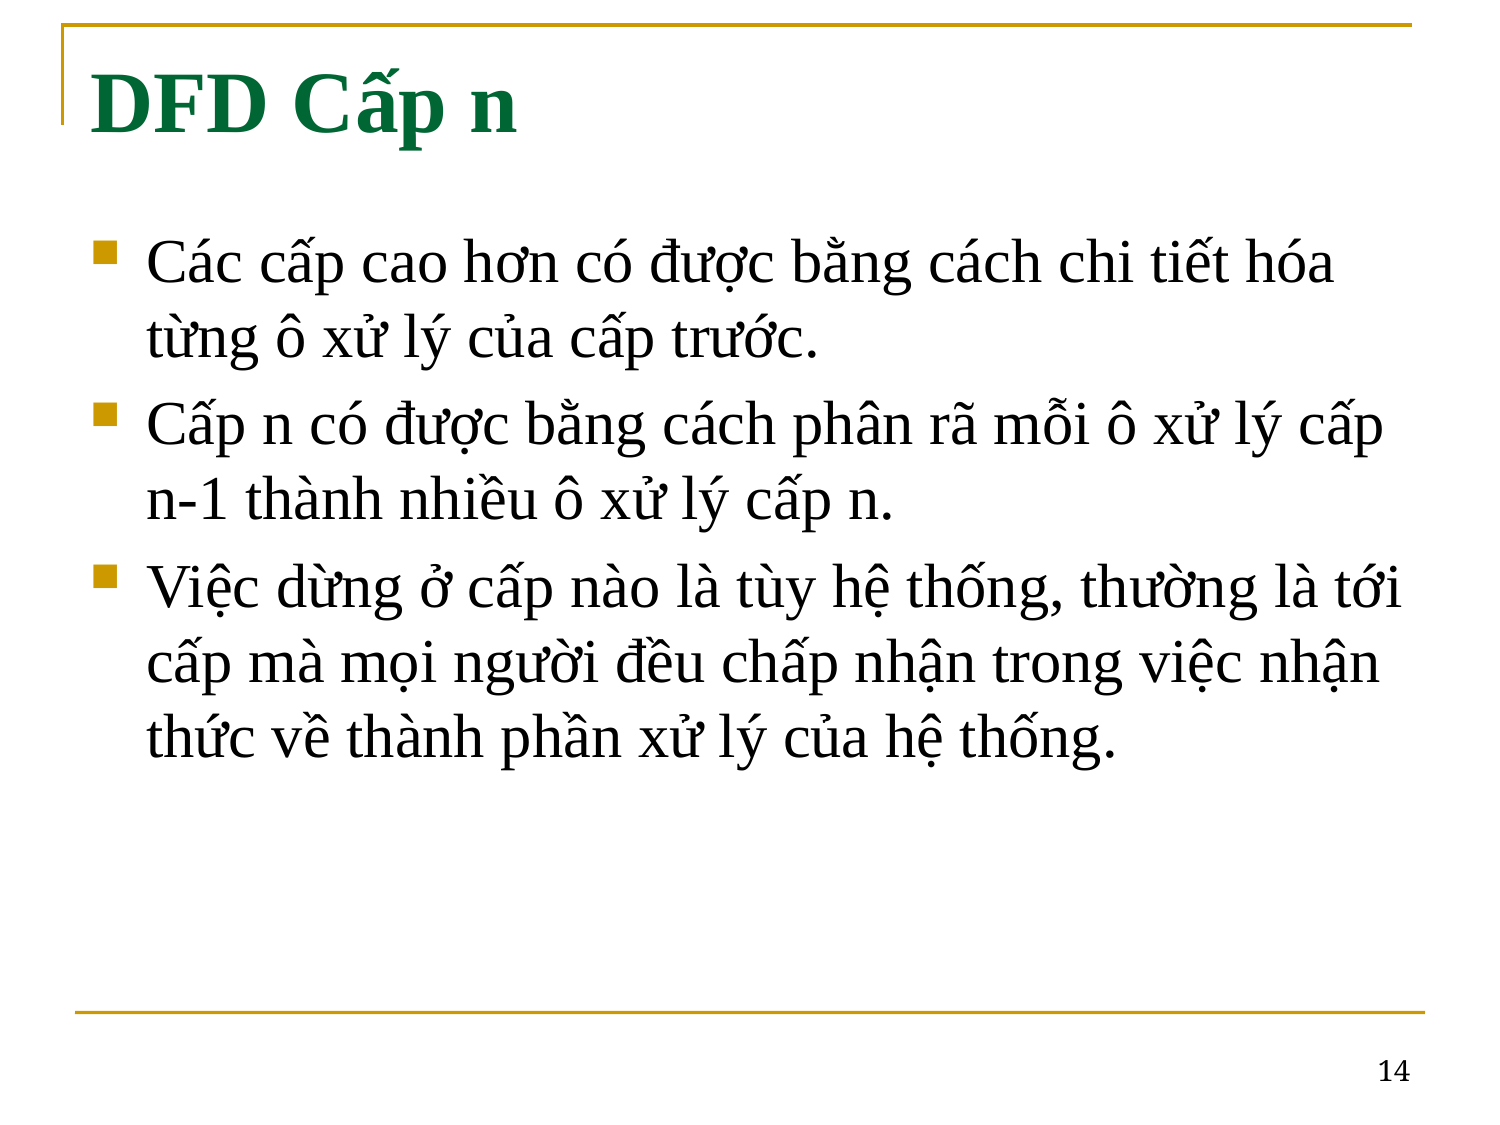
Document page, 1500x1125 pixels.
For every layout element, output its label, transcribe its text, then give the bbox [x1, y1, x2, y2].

title DFD Cấp n [75, 37, 1425, 180]
slide_number 14 [1074, 1023, 1426, 1100]
list Các cấp cao hơn có được bằng cách chi tiết hóa từng ô xử lý của cấp trước. Cấp n có được bằng cách phân rã mỗi ô xử lý cấp n-1 thành nhiều ô xử lý cấp n. Việc dừng ở cấp nào là tùy hệ thống, thường là tới cấp mà mọi người đều chấp nhận trong việc nhận thức về thành phần xử lý của hệ thống. [75, 212, 1425, 1006]
